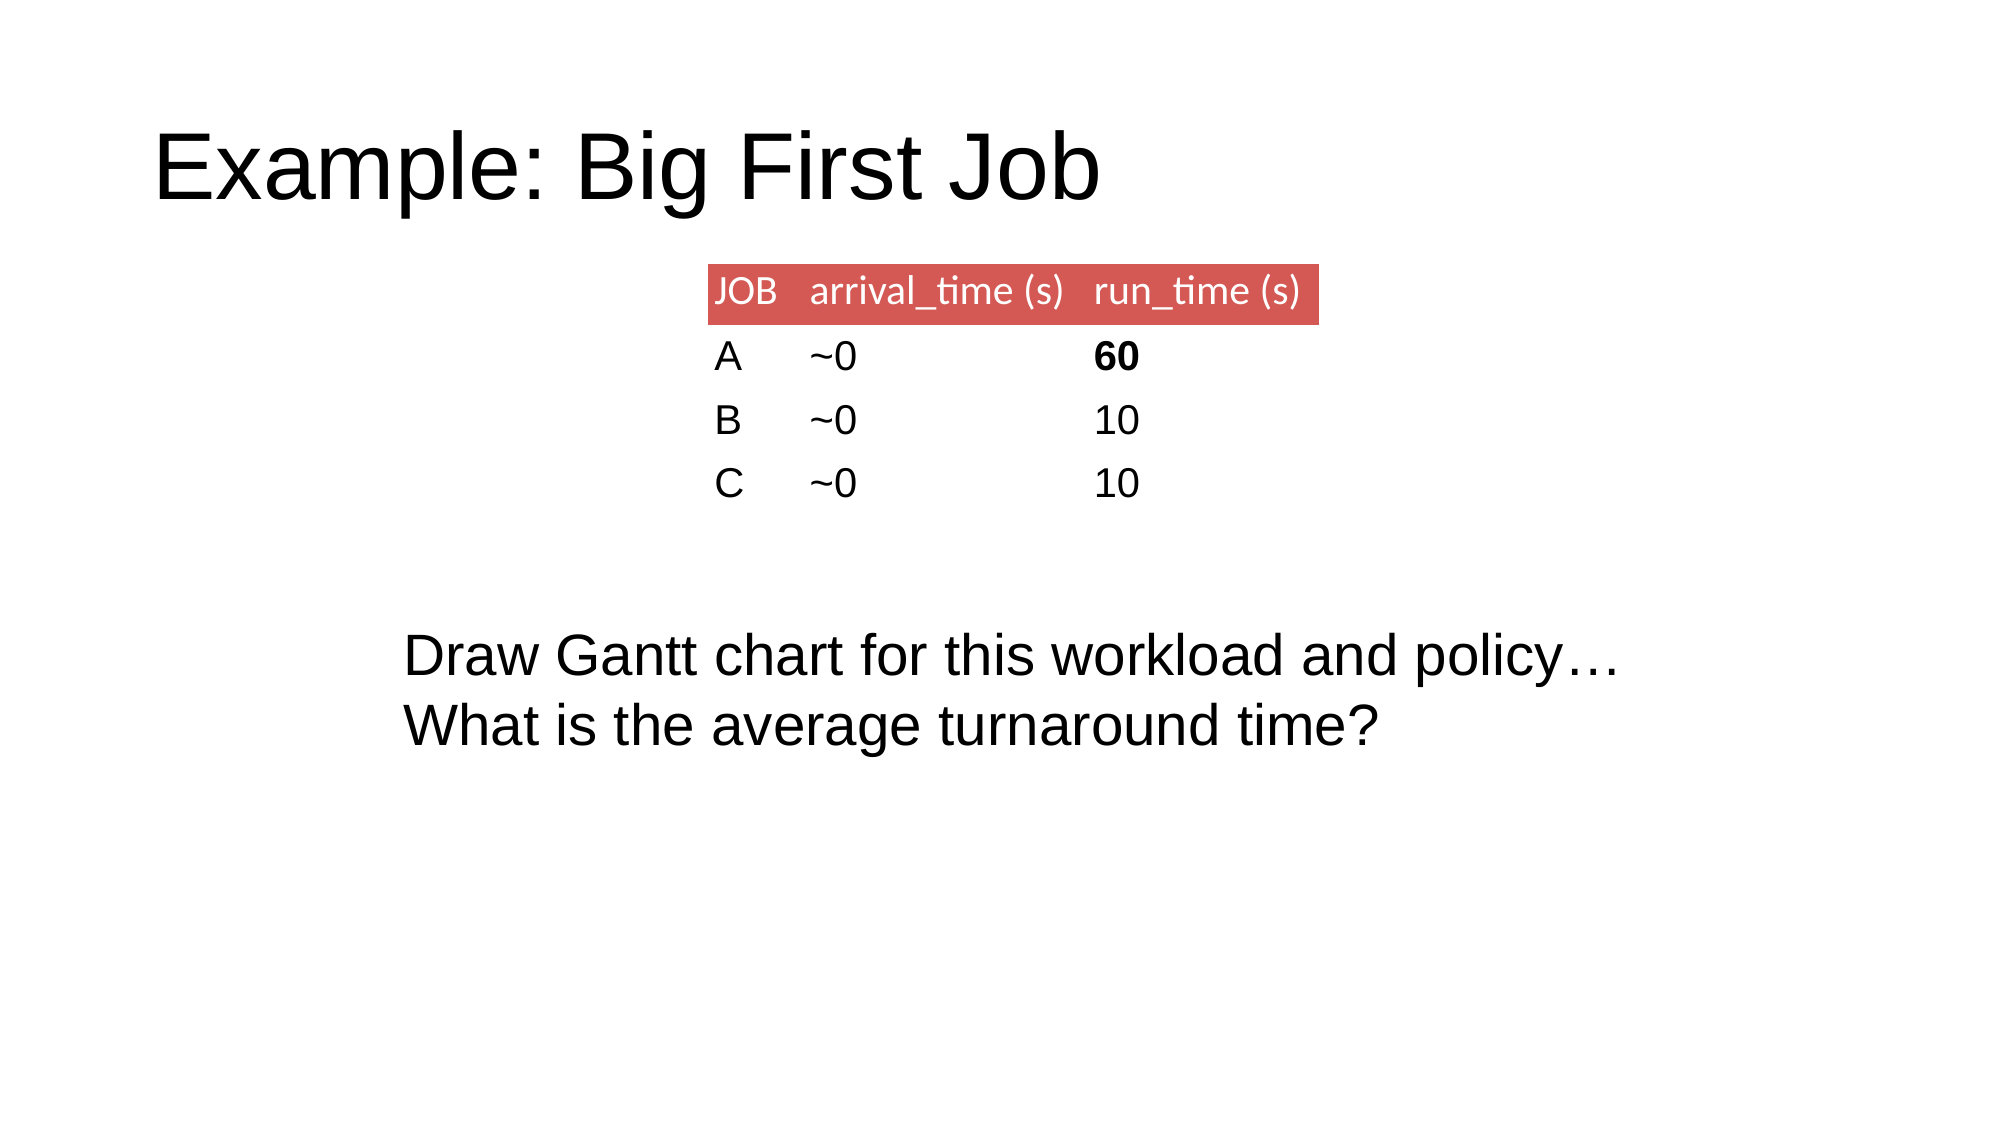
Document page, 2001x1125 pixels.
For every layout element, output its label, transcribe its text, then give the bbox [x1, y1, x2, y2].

table_header arrival_time (s) [804, 264, 1088, 325]
table_cell ~0 [804, 451, 1088, 514]
table_cell 60 [1088, 325, 1319, 388]
table_cell ~0 [804, 325, 1088, 388]
table_cell 10 [1088, 388, 1319, 451]
text_box Draw Gantt chart for this workload and policy… What is the average turnaround time? [397, 610, 1631, 833]
table_header JOB [708, 264, 804, 325]
title Example: Big First Job [137, 59, 1863, 278]
table_cell ~0 [804, 388, 1088, 451]
table_header run_time (s) [1088, 264, 1319, 325]
table_cell A [708, 325, 804, 388]
table_cell 10 [1088, 451, 1319, 514]
table_cell B [708, 388, 804, 451]
table_cell C [708, 451, 804, 514]
